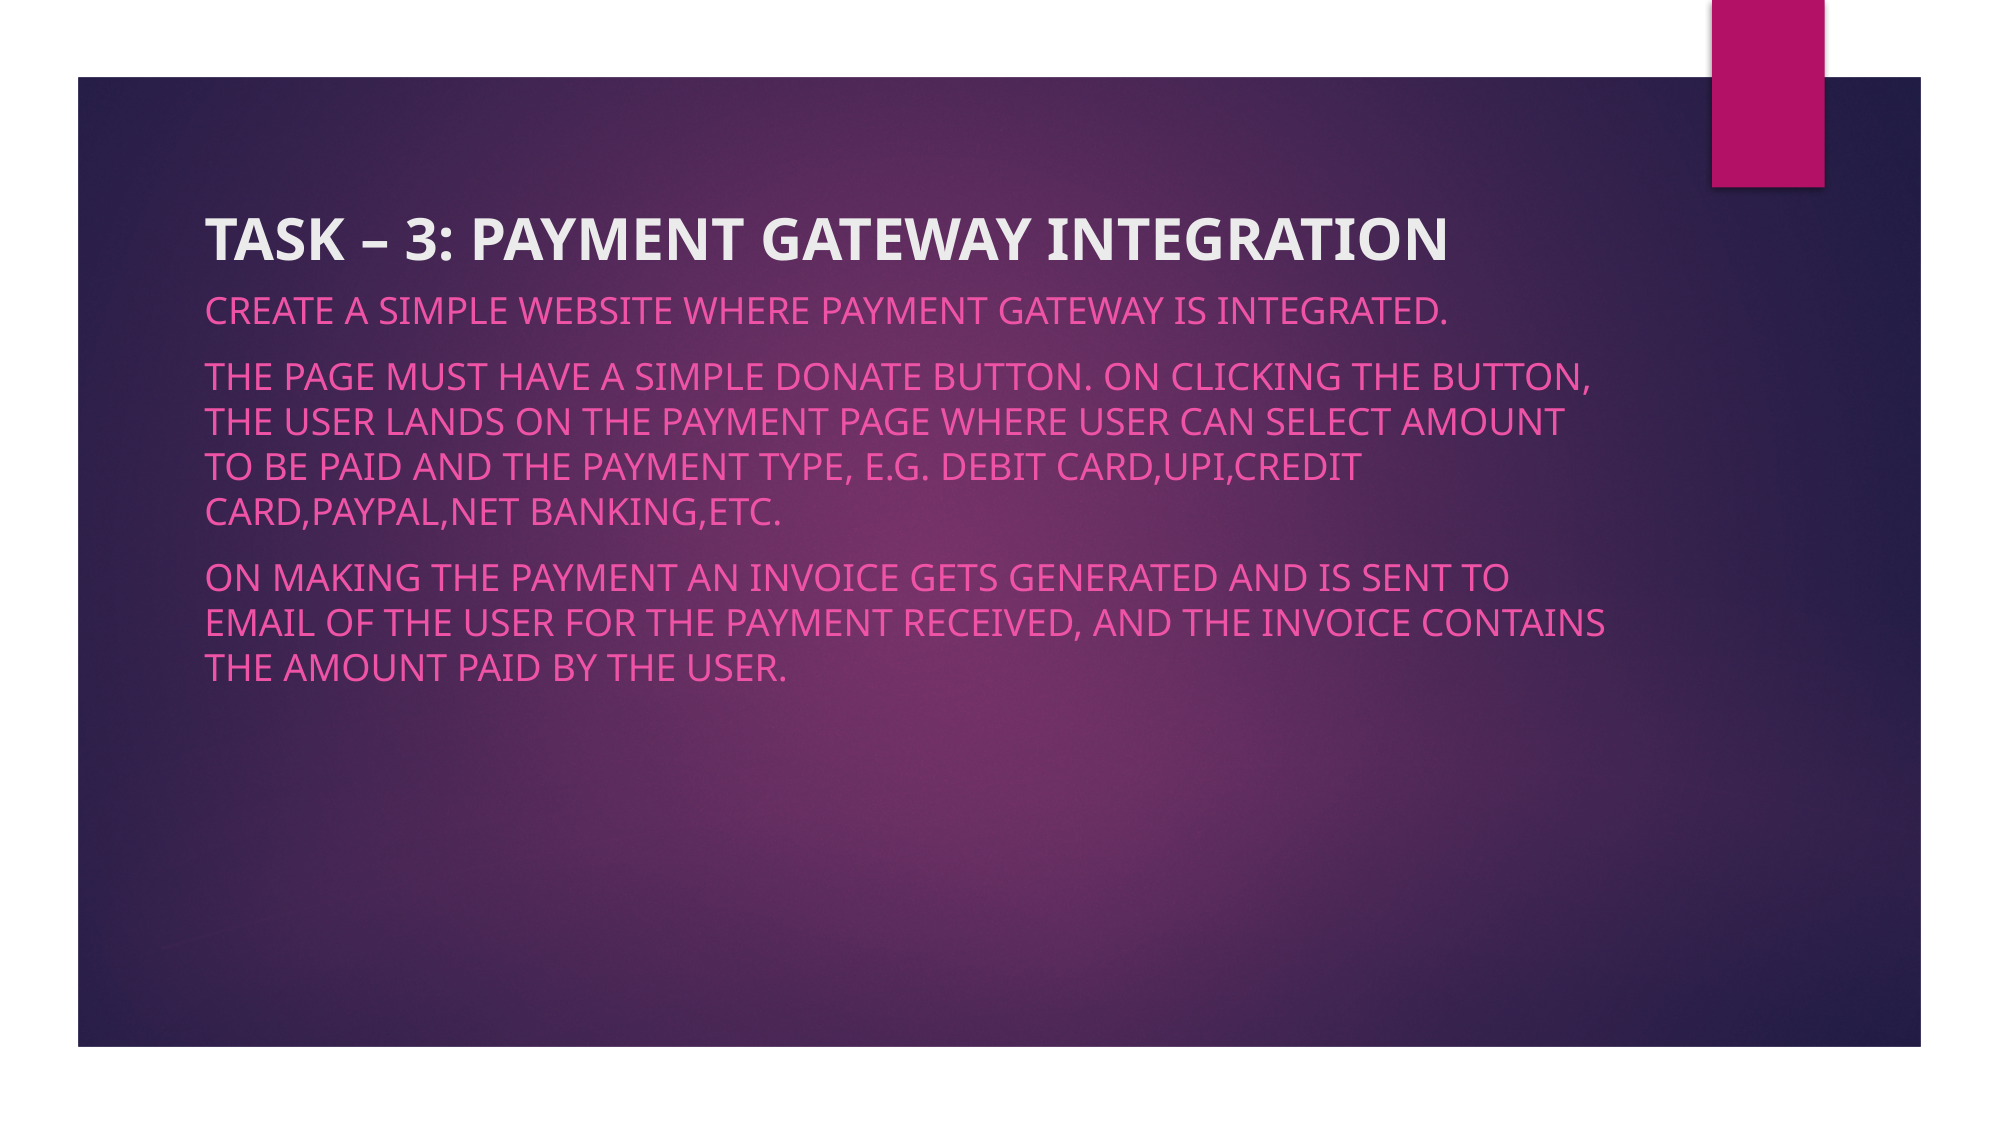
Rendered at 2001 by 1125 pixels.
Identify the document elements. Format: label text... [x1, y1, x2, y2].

title TASK – 3: PAYMENT GATEWAY INTEGRATION [189, 120, 1638, 279]
subtitle Create a simple website where payment gateway is integrated. The page must have a simple Donate button. On clicking the button, the user lands on the payment page where user can select amount to be paid and the payment type, e.g. debit card,upi,credit card,paypal,net banking,etc. On making the payment an invoice gets generated and is sent to email of the user for the payment received, and the invoice contains the amount paid by the user. [189, 279, 1638, 925]
